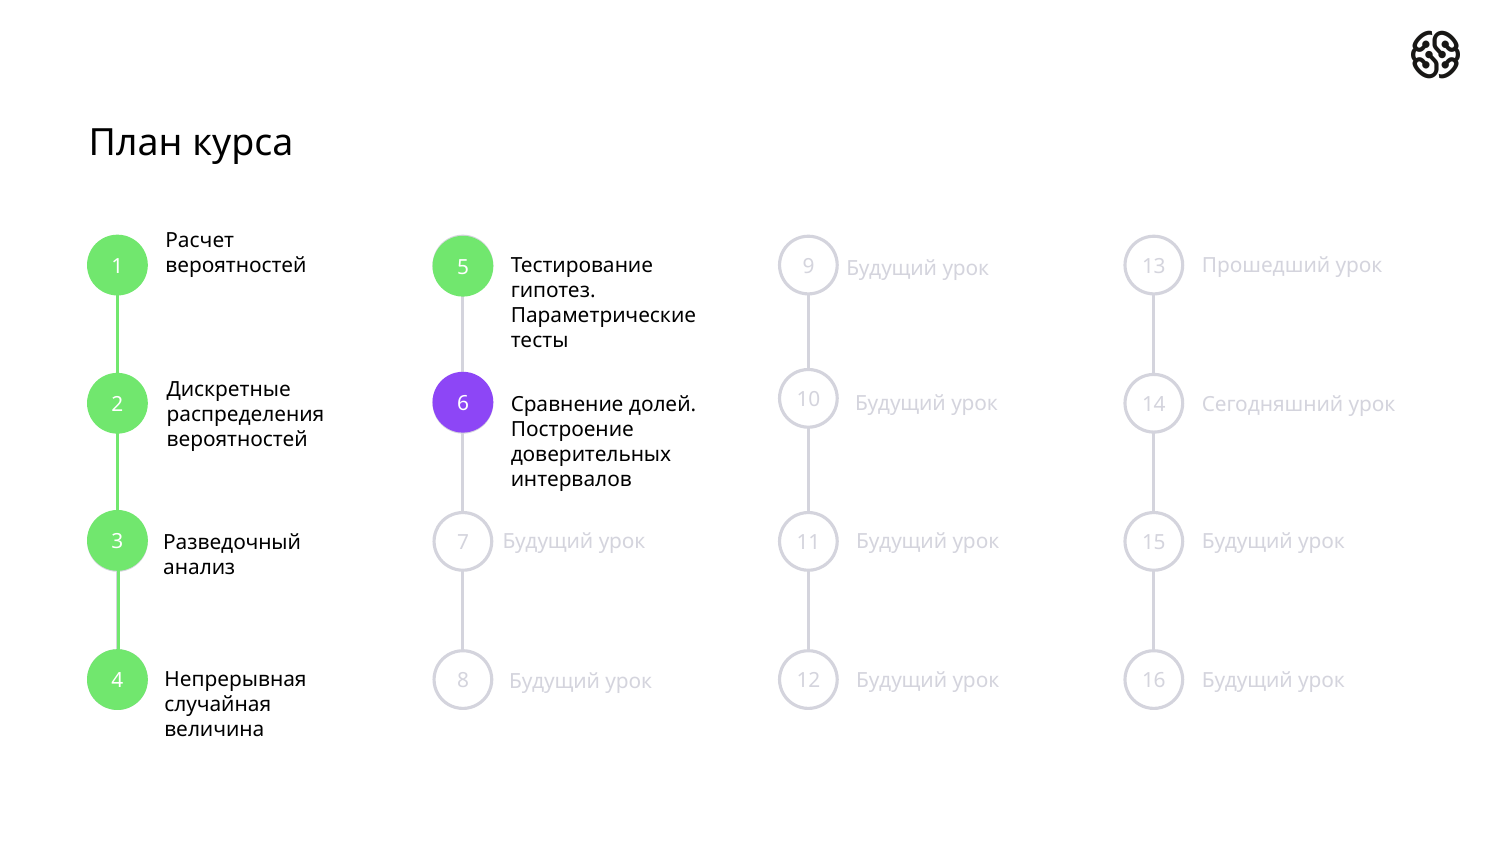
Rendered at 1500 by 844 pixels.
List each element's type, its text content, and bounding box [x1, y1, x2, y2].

subtitle Будущий урок [1201, 651, 1412, 708]
subtitle Сравнение долей. Построение доверительных интервалов [510, 375, 721, 431]
subtitle Будущий урок [846, 239, 1056, 295]
subtitle Дискретные распределения вероятностей [166, 360, 377, 417]
text_box 1 [88, 236, 147, 294]
text_box 5 [434, 237, 492, 295]
subtitle Будущий урок [856, 512, 1066, 568]
picture [1411, 30, 1460, 79]
title План курса [88, 118, 1412, 171]
subtitle Будущий урок [1201, 512, 1412, 568]
text_box 14 [1125, 374, 1183, 433]
text_box 16 [1125, 651, 1183, 709]
subtitle Тестирование гипотез. Параметрические тесты [510, 236, 721, 292]
text_box 2 [88, 374, 147, 433]
text_box 9 [779, 236, 838, 294]
text_box 7 [434, 513, 492, 571]
subtitle Будущий урок [855, 374, 1065, 430]
text_box 13 [1125, 236, 1183, 294]
text_box 8 [434, 651, 492, 709]
subtitle Разведочный анализ [163, 513, 373, 570]
text_box 6 [434, 373, 492, 431]
text_box 4 [88, 651, 147, 709]
subtitle Расчет вероятностей [165, 211, 375, 268]
subtitle Будущий урок [509, 652, 719, 709]
text_box 11 [779, 512, 838, 571]
subtitle Будущий урок [856, 651, 1066, 708]
text_box 10 [779, 369, 838, 428]
text_box 12 [779, 651, 838, 709]
subtitle Прошедший урок [1201, 236, 1412, 292]
subtitle Будущий урок [502, 512, 713, 568]
subtitle Непрерывная случайная величина [164, 650, 365, 776]
text_box 3 [88, 511, 147, 570]
text_box 15 [1125, 512, 1183, 571]
subtitle Сегодняшний урок [1201, 375, 1412, 431]
